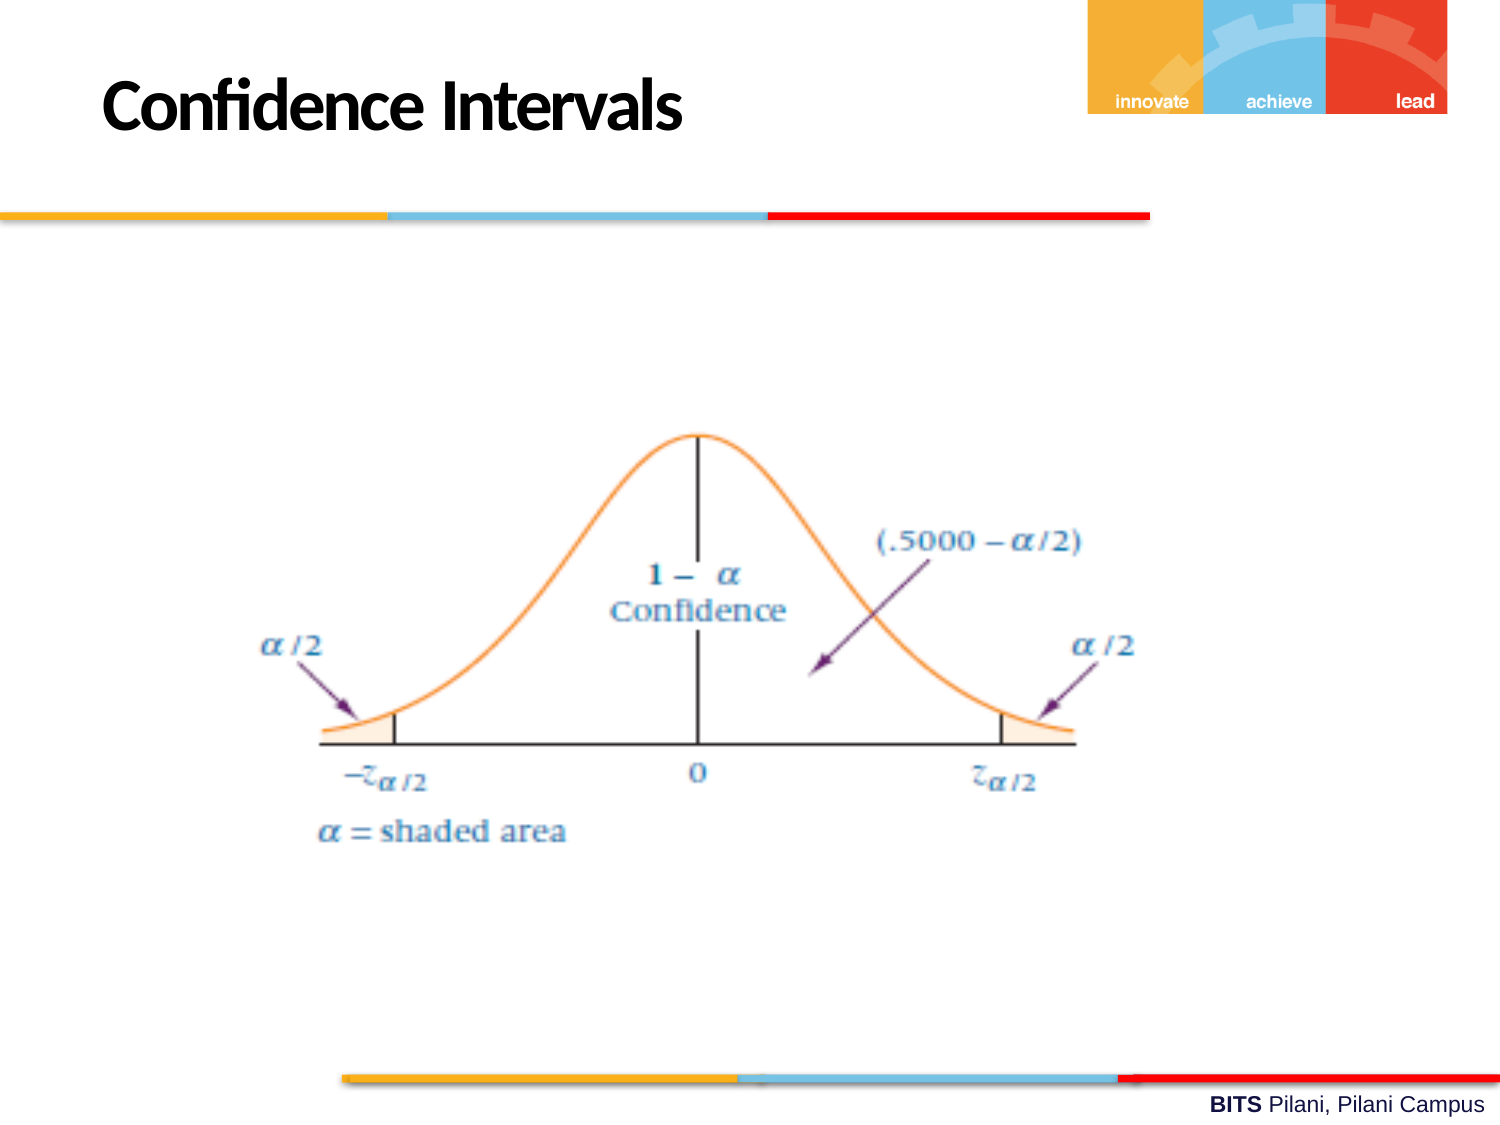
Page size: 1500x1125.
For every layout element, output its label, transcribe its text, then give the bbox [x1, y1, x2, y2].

list Confidence Intervals [87, 37, 1125, 179]
picture [214, 430, 1202, 857]
picture [1087, 0, 1448, 114]
